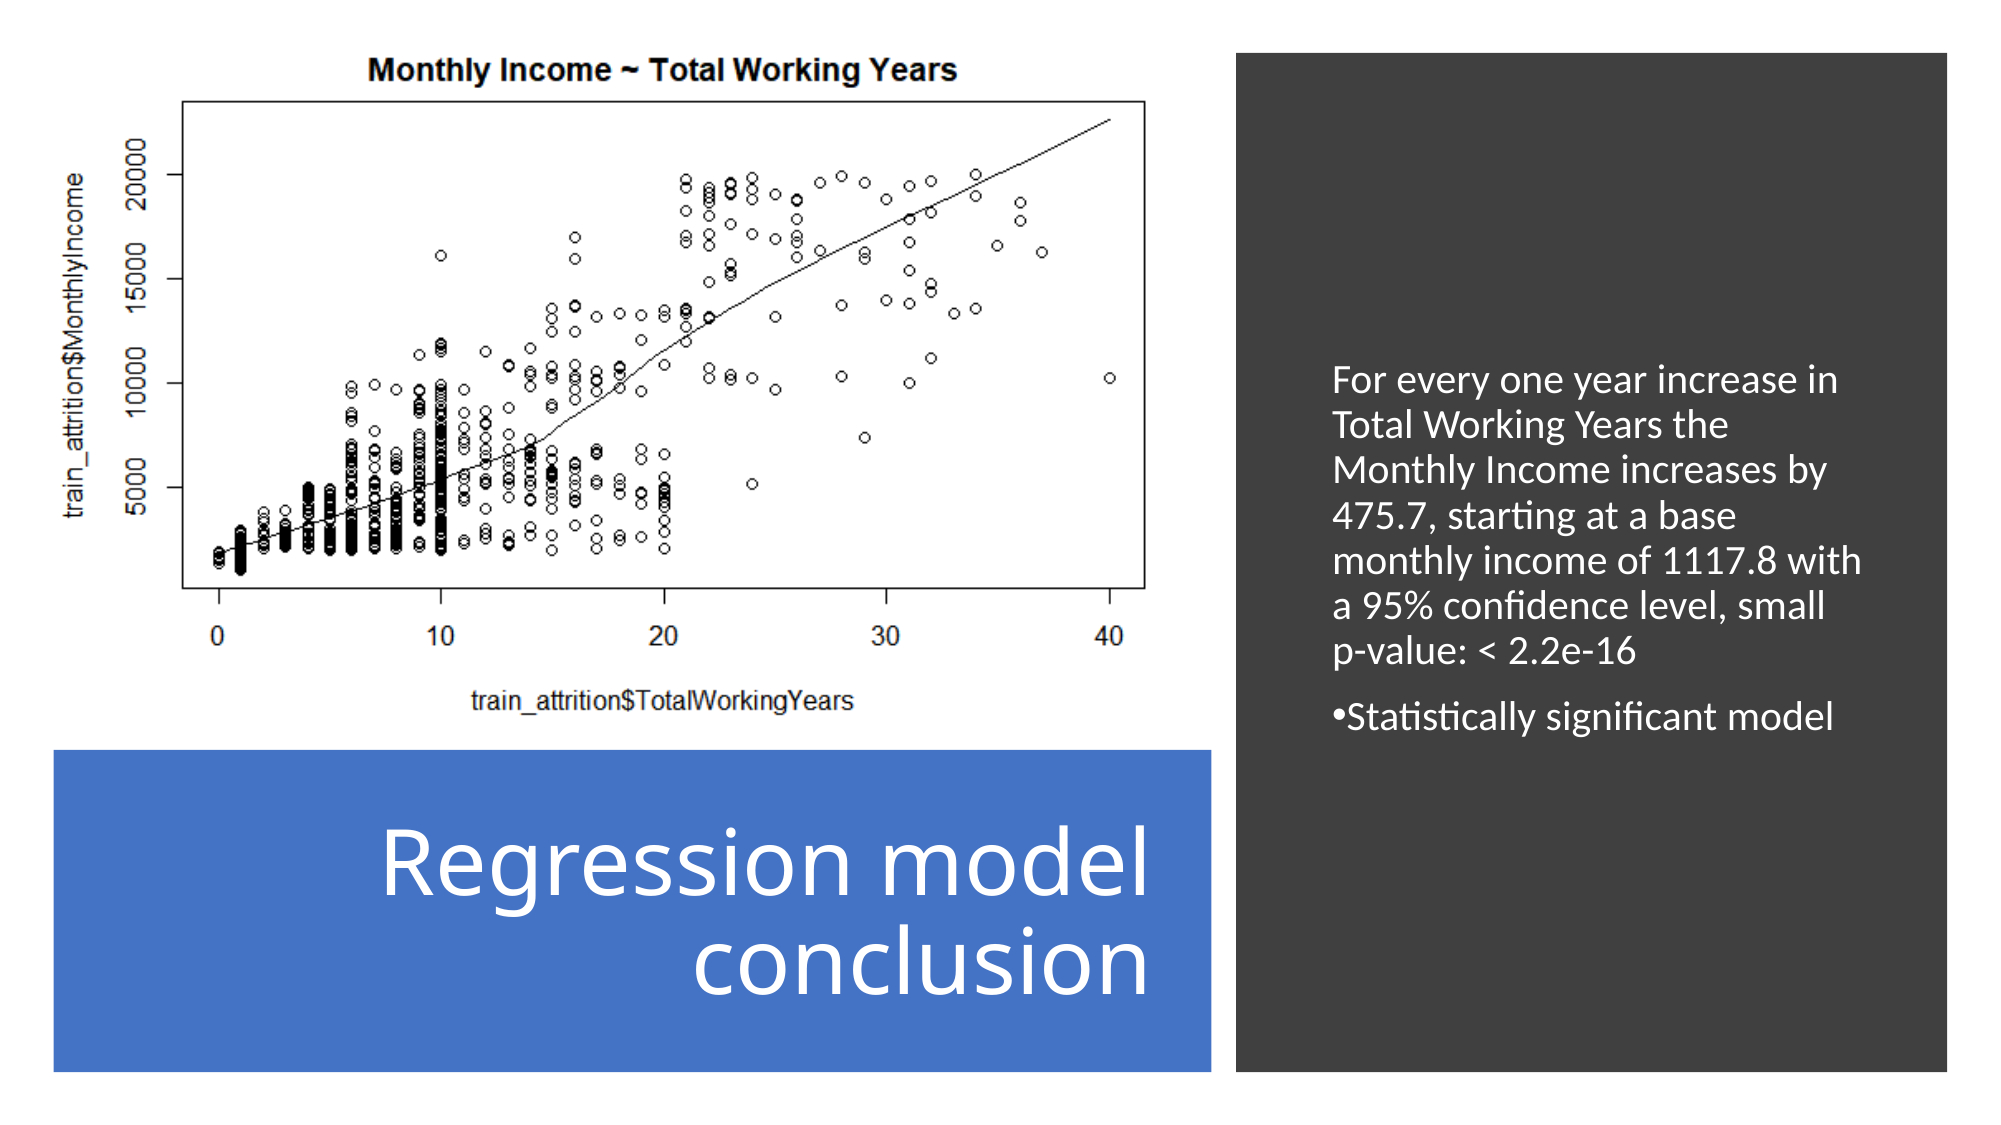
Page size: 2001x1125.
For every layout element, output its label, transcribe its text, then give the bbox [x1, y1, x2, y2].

text_box [1235, 52, 1948, 1073]
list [53, 52, 1212, 727]
title Regression model conclusion [85, 782, 1168, 1049]
list For every one year increase in Total Working Years the Monthly Income increases by 475.7, starting at a base monthly income of 1117.8 with a 95% confidence level, small p-value: < 2.2e-16 Statistically significant model [1317, 150, 1879, 947]
text_box [53, 749, 1212, 1073]
